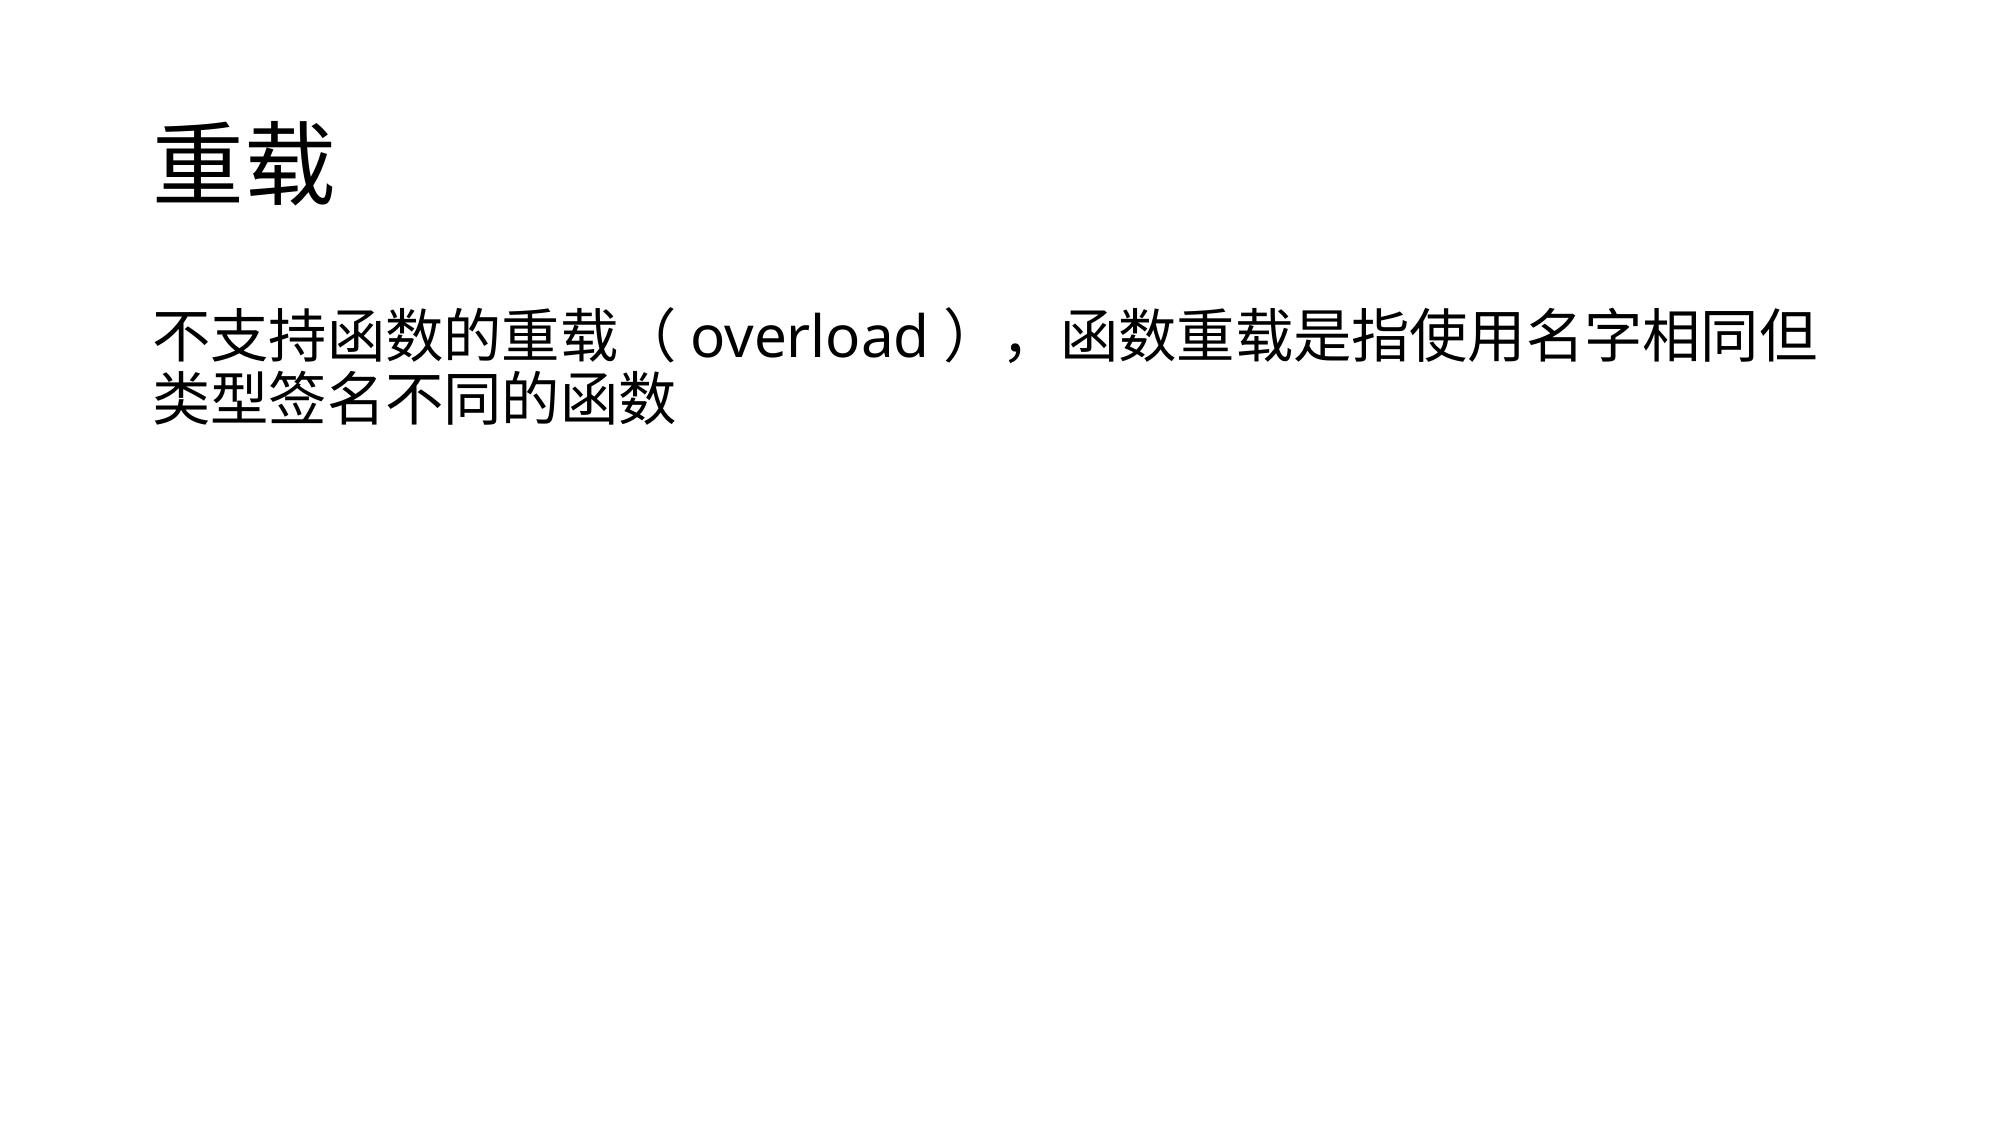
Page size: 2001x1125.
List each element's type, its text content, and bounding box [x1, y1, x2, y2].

list 不支持函数的重载（overload），函数重载是指使用名字相同但类型签名不同的函数 [137, 299, 1863, 1014]
title 重载 [137, 59, 1863, 278]
